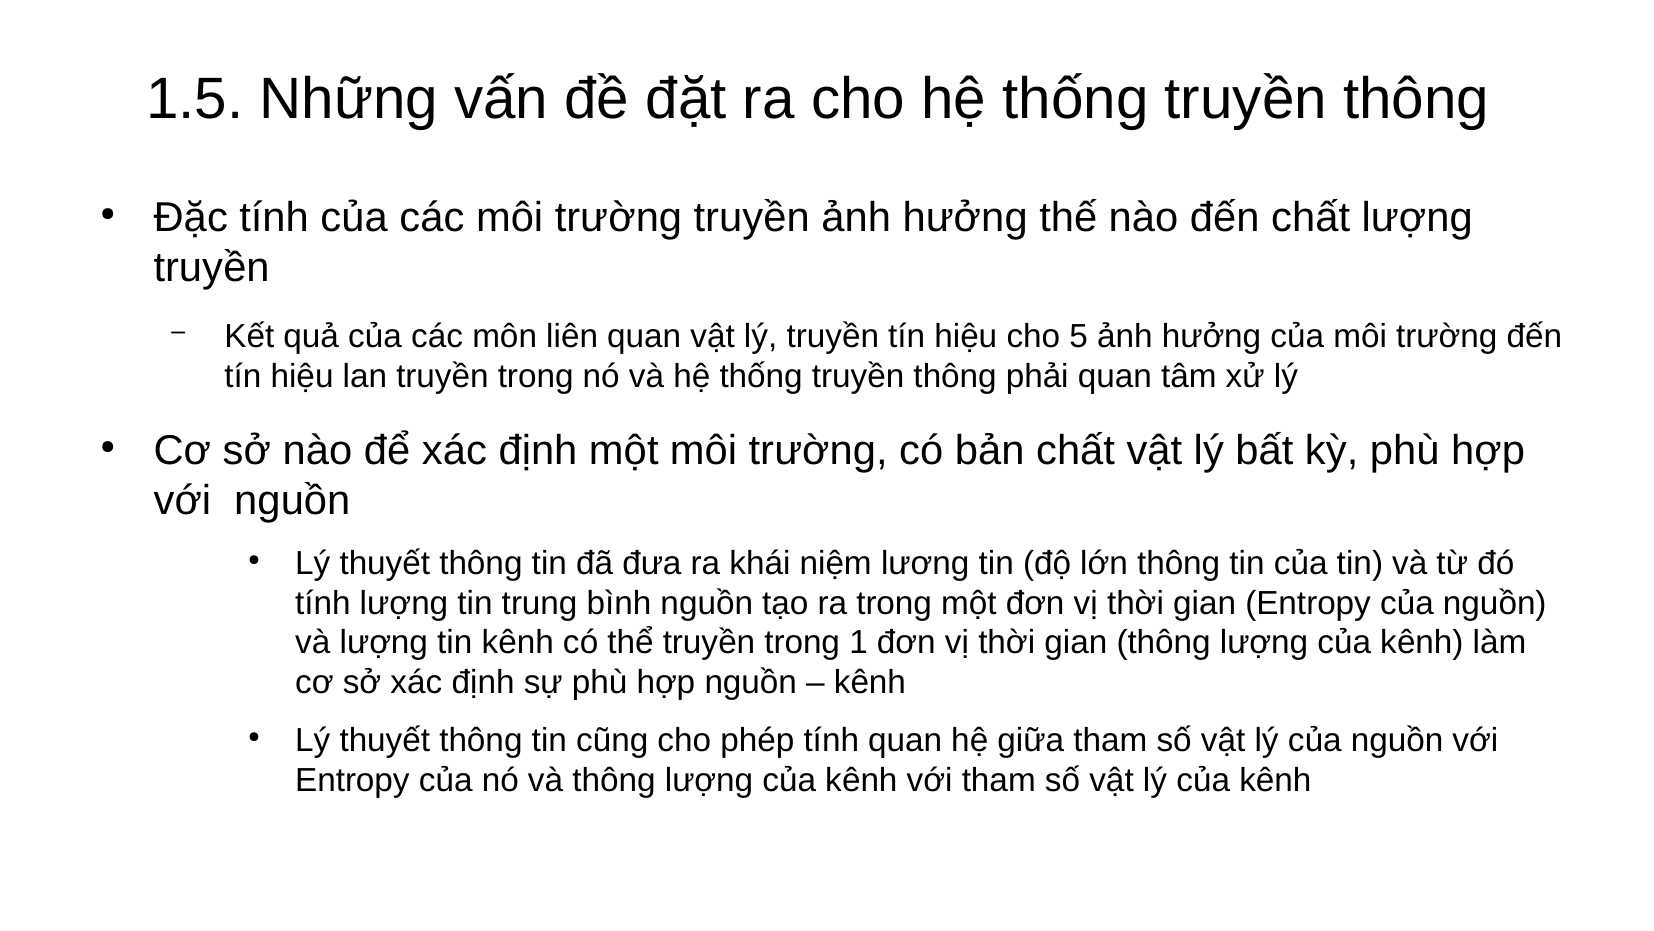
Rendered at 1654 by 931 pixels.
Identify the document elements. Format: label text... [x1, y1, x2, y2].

title 1.5. Những vấn đề đặt ra cho hệ thống truyền thông [82, 37, 1571, 153]
list Đặc tính của các môi trường truyền ảnh hưởng thế nào đến chất lượng truyền Kết quả của các môn liên quan vật lý, truyền tín hiệu cho 5 ảnh hưởng của môi trường đến tín hiệu lan truyền trong nó và hệ thống truyền thông phải quan tâm xử lý Cơ sở nào để xác định một môi trường, có bản chất vật lý bất kỳ, phù hợp với nguồn Lý thuyết thông tin đã đưa ra khái niệm lương tin (độ lớn thông tin của tin) và từ đó tính lượng tin trung bình nguồn tạo ra trong một đơn vị thời gian (Entropy của nguồn) và lượng tin kênh có thể truyền trong 1 đơn vị thời gian (thông lượng của kênh) làm cơ sở xác định sự phù hợp nguồn – kênh Lý thuyết thông tin cũng cho phép tính quan hệ giữa tham số vật lý của nguồn với Entropy của nó và thông lượng của kênh với tham số vật lý của kênh [82, 190, 1571, 757]
